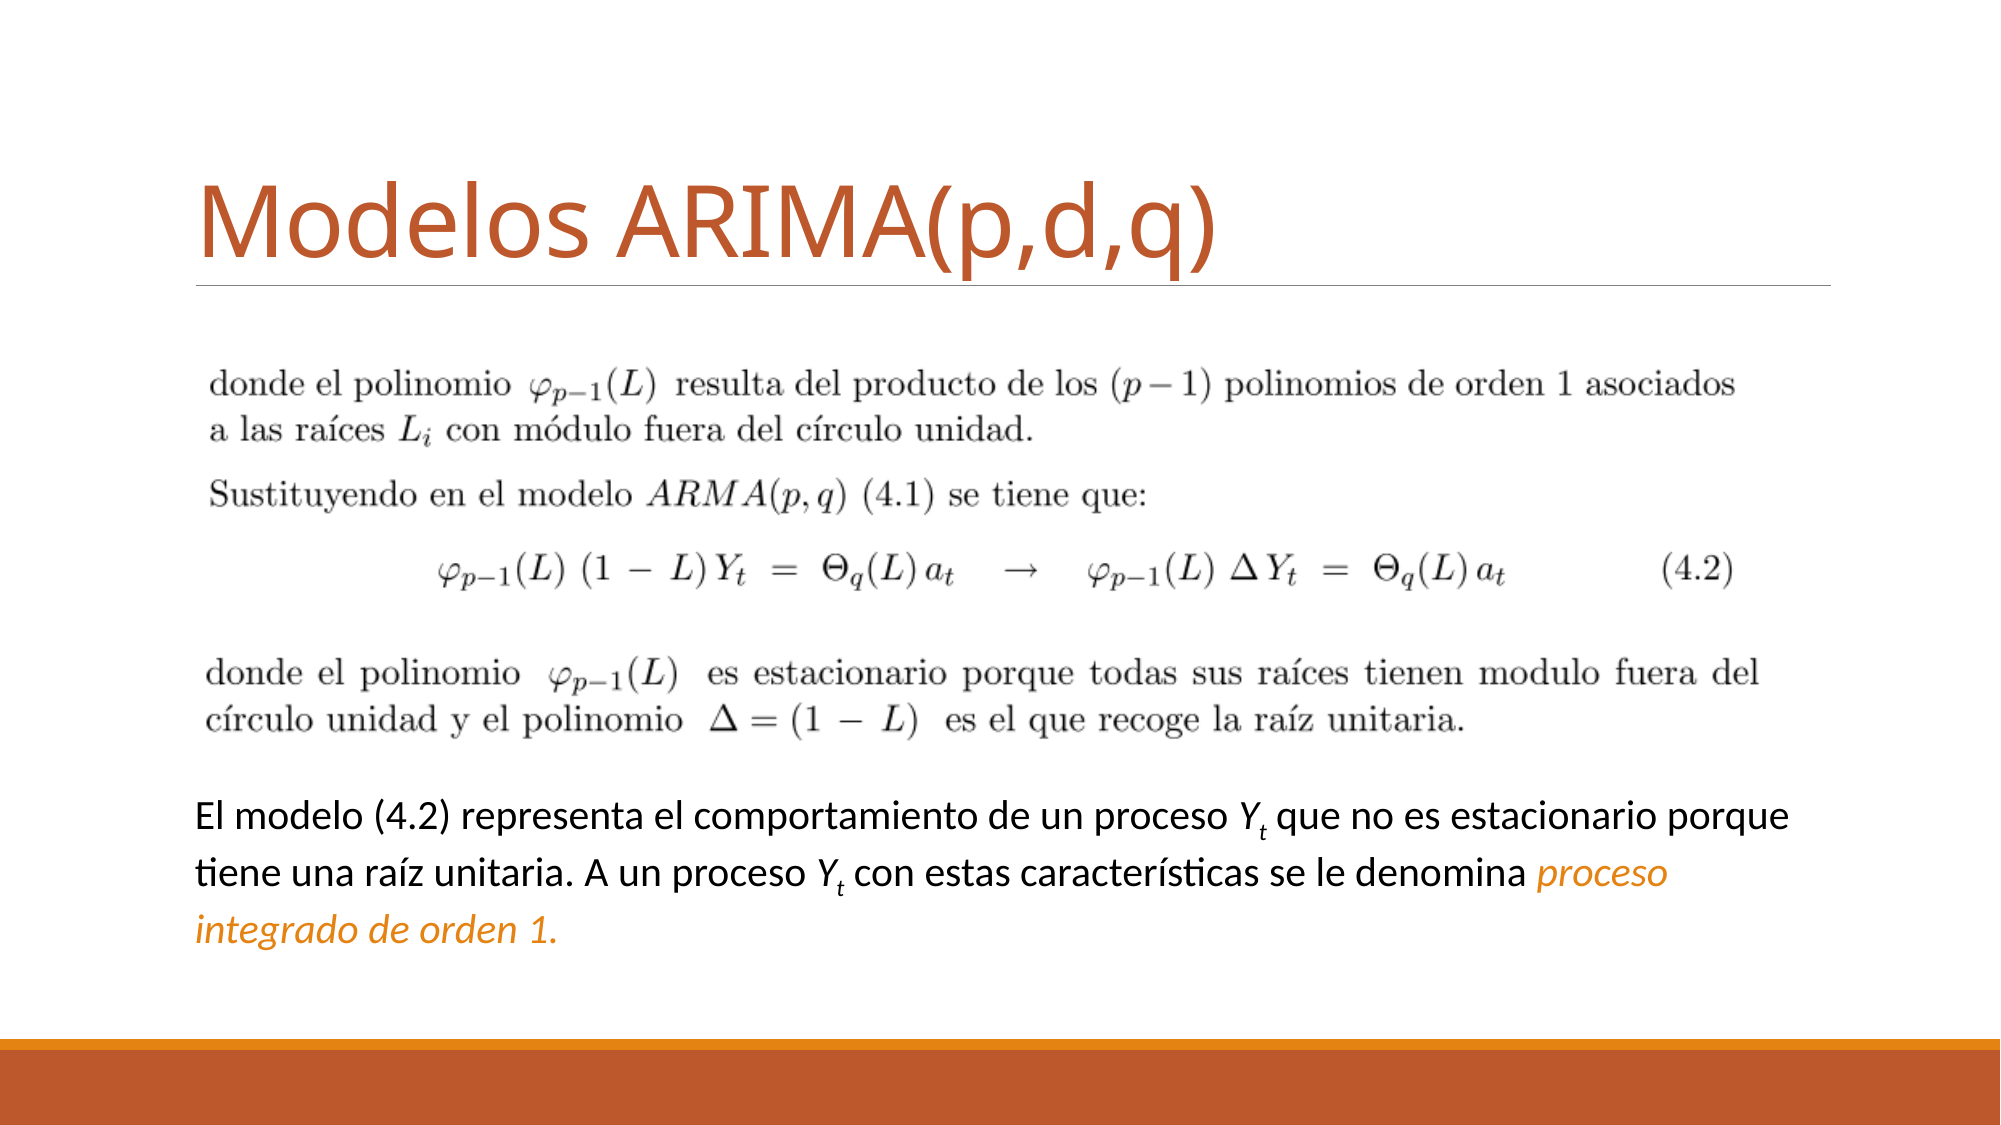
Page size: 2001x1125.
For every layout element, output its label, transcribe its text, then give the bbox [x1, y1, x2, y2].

picture [197, 655, 1772, 745]
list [179, 364, 1765, 604]
title Modelos ARIMA(p,d,q) [180, 47, 1830, 285]
text_box El modelo (4.2) representa el comportamiento de un proceso Yt que no es estacionario porque tiene una raíz unitaria. A un proceso Yt con estas características se le denomina proceso integrado de orden 1. [179, 780, 1830, 959]
